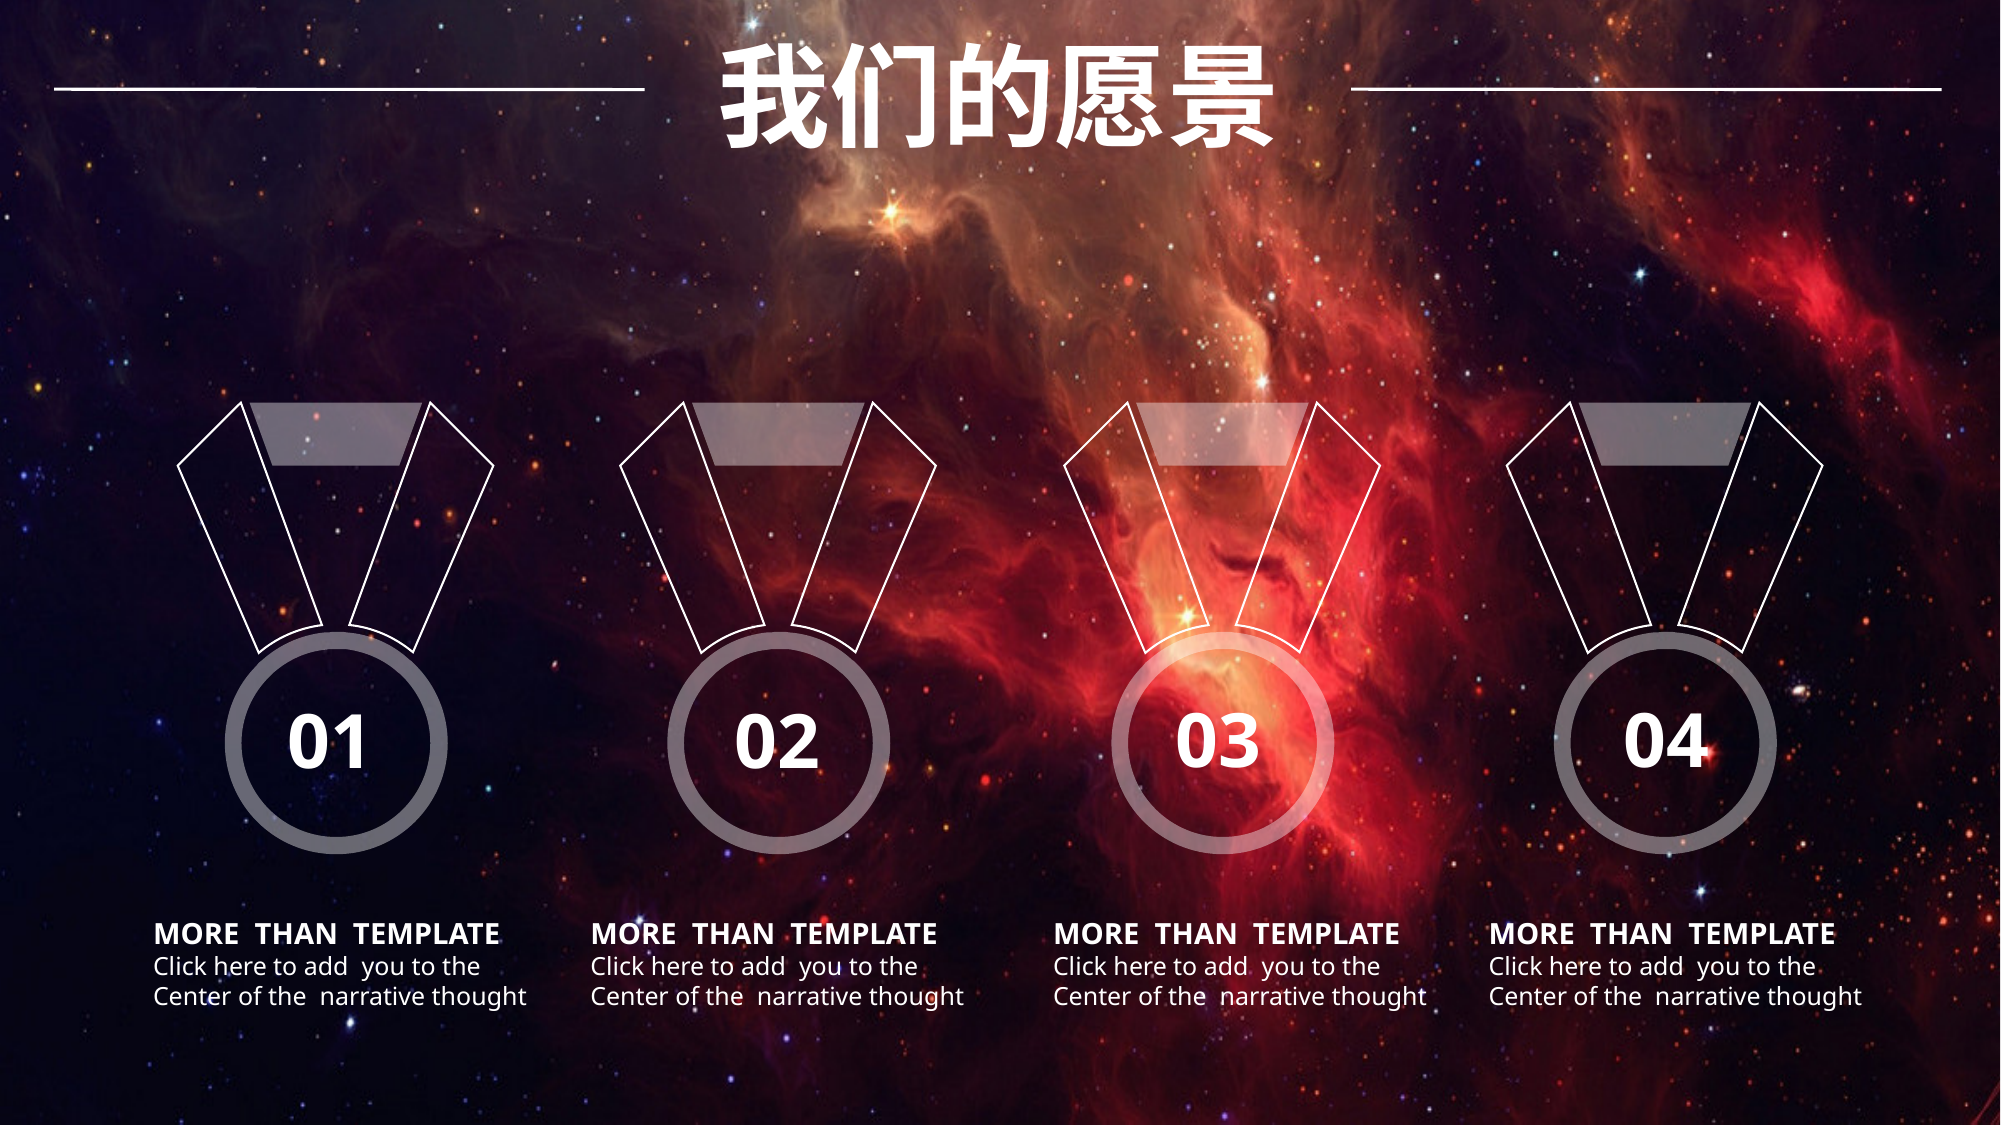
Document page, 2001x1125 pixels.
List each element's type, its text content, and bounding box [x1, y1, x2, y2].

text_box [248, 401, 424, 467]
text_box [618, 400, 766, 655]
text_box [1063, 400, 1210, 655]
text_box [347, 400, 495, 654]
text_box [1234, 400, 1382, 654]
text_box [1552, 630, 1778, 856]
text_box [176, 400, 324, 655]
text_box MORE THAN TEMPLATE Click here to add you to the Center of the narrative thought [1038, 908, 1443, 1088]
text_box [790, 400, 938, 654]
text_box MORE THAN TEMPLATE Click here to add you to the Center of the narrative thought [1473, 908, 1878, 1088]
text_box [223, 630, 449, 856]
text_box 03 [1133, 685, 1304, 791]
text_box 02 [692, 686, 863, 792]
text_box [690, 401, 867, 467]
text_box 01 [269, 685, 392, 791]
picture [0, 0, 2001, 1125]
text_box [1676, 400, 1824, 654]
text_box [1134, 401, 1311, 467]
text_box MORE THAN TEMPLATE Click here to add you to the Center of the narrative thought [138, 908, 543, 1088]
text_box 我们的愿景 [702, 18, 1295, 169]
text_box MORE THAN TEMPLATE Click here to add you to the Center of the narrative thought [575, 908, 980, 1088]
text_box [666, 630, 892, 856]
text_box [1110, 630, 1336, 856]
text_box [1577, 401, 1753, 467]
text_box [1505, 400, 1653, 655]
text_box 04 [1581, 685, 1752, 791]
